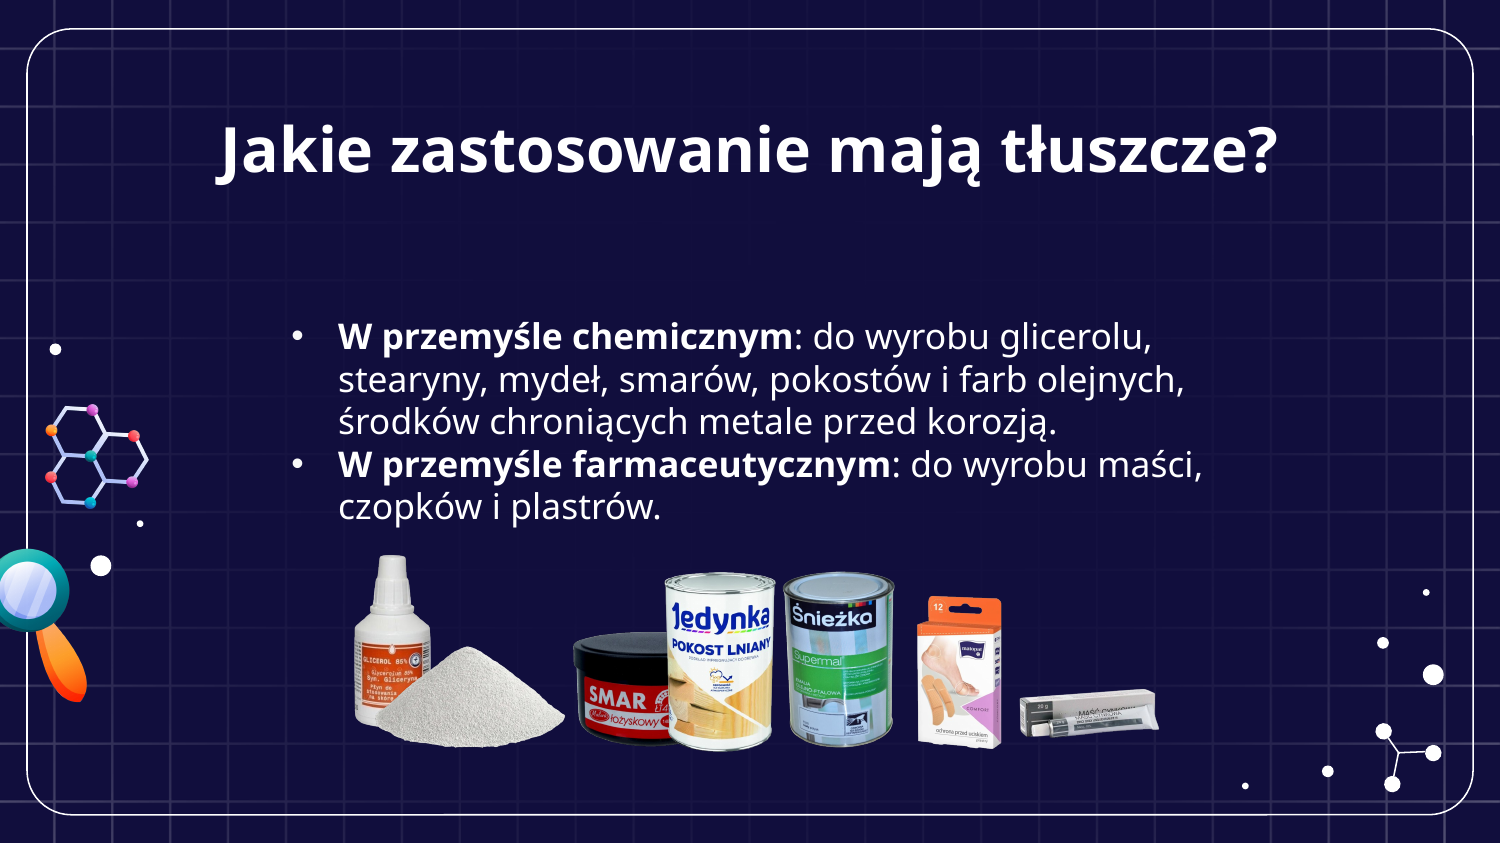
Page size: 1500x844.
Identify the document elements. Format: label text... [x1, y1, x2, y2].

text_box Jakie zastosowanie mają tłuszcze? [200, 102, 1300, 192]
picture [0, 0, 1500, 843]
text_box W przemyśle chemicznym: do wyrobu glicerolu, stearyny, mydeł, smarów, pokostów i farb olejnych, środków chroniących metale przed korozją. W przemyśle farmaceutycznym: do wyrobu maści, czopków i plastrów. [276, 306, 1224, 535]
